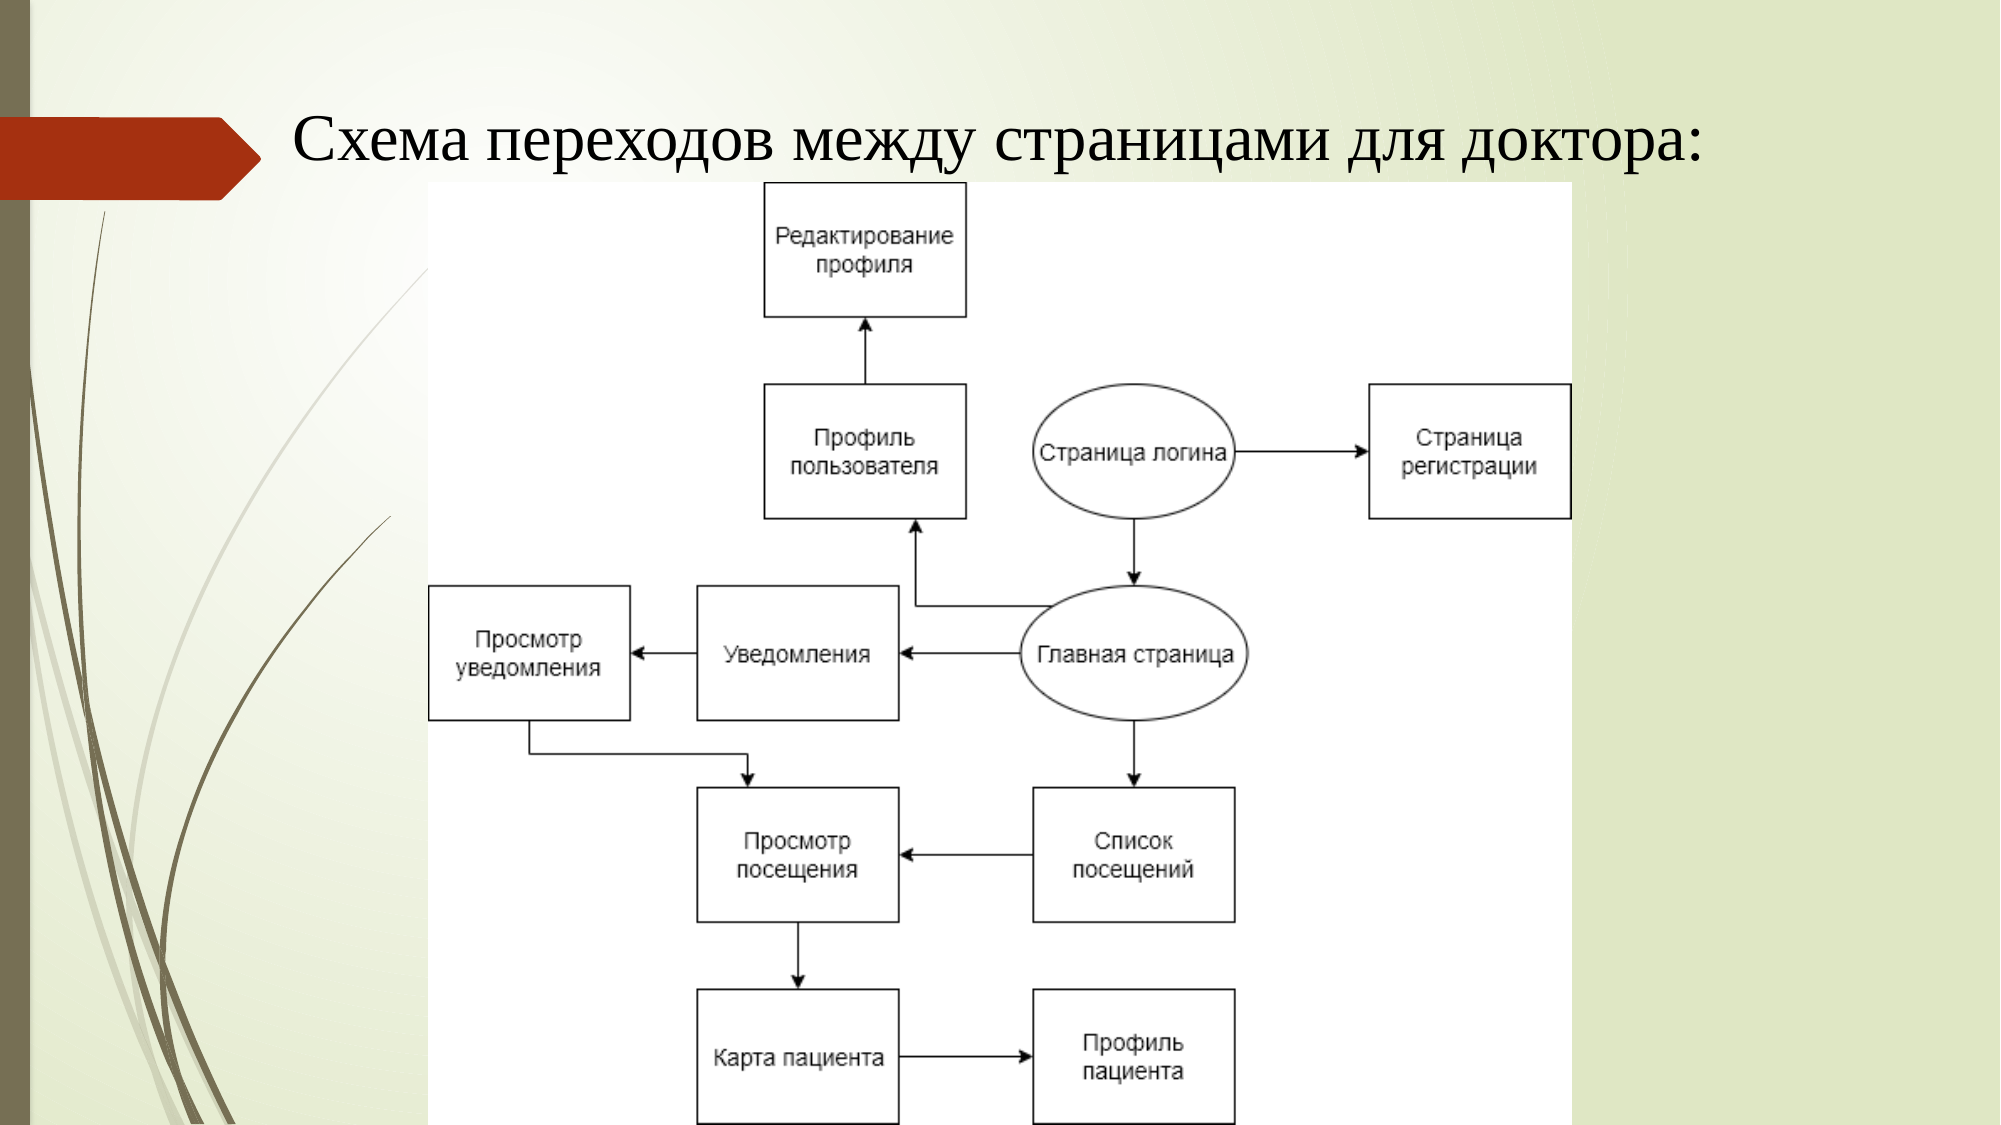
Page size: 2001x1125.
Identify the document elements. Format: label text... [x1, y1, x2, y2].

text_box Схема переходов между страницами для доктора: [278, 86, 1722, 182]
picture [427, 182, 1572, 1125]
